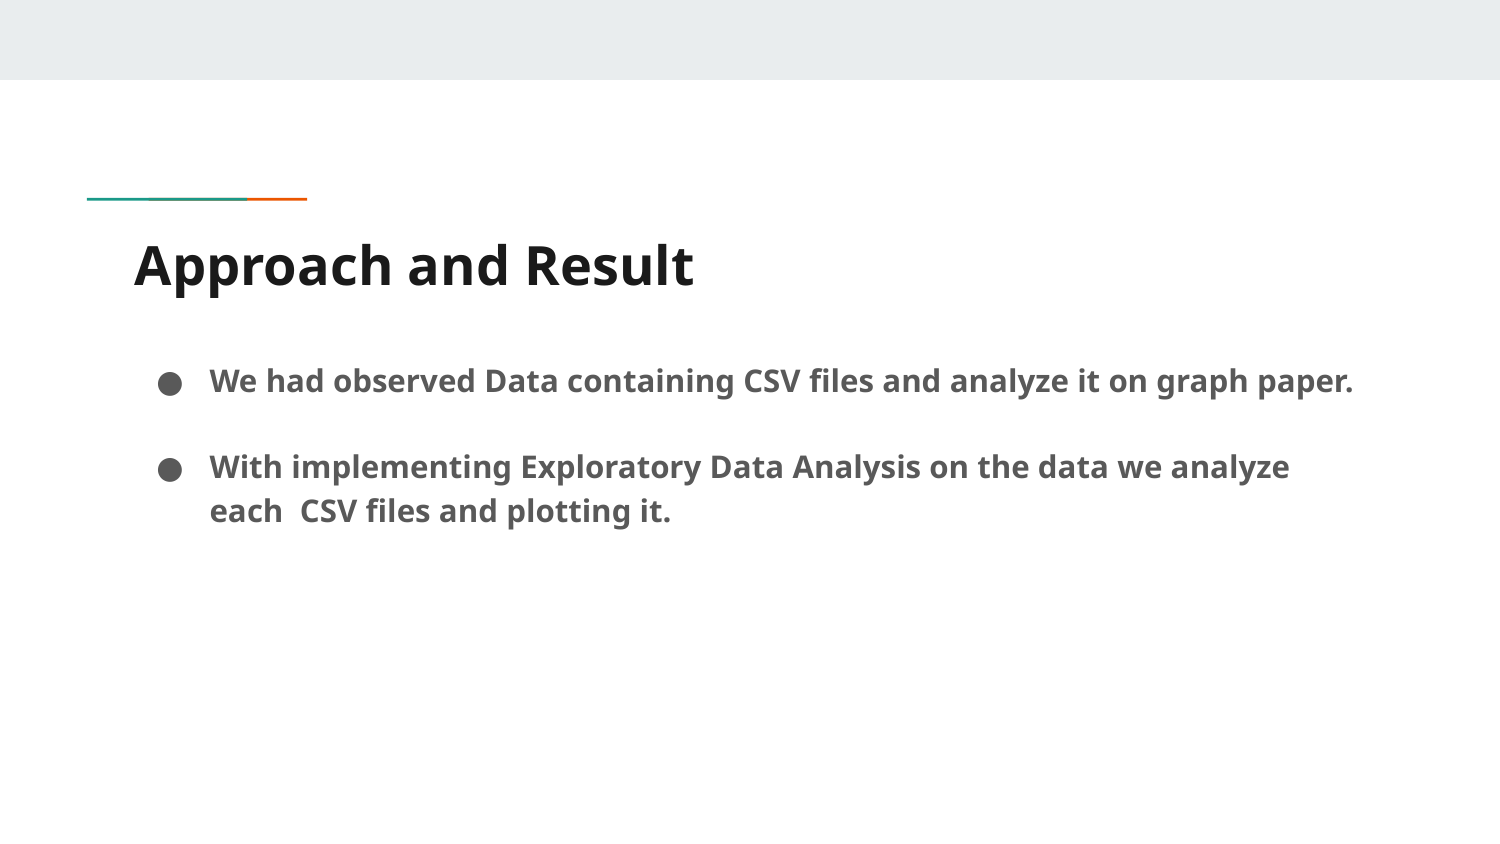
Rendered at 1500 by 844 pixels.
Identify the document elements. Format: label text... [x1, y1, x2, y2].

title Approach and Result [119, 216, 1381, 305]
list We had observed Data containing CSV files and analyze it on graph paper. With implementing Exploratory Data Analysis on the data we analyze each CSV files and plotting it. [119, 341, 1381, 712]
